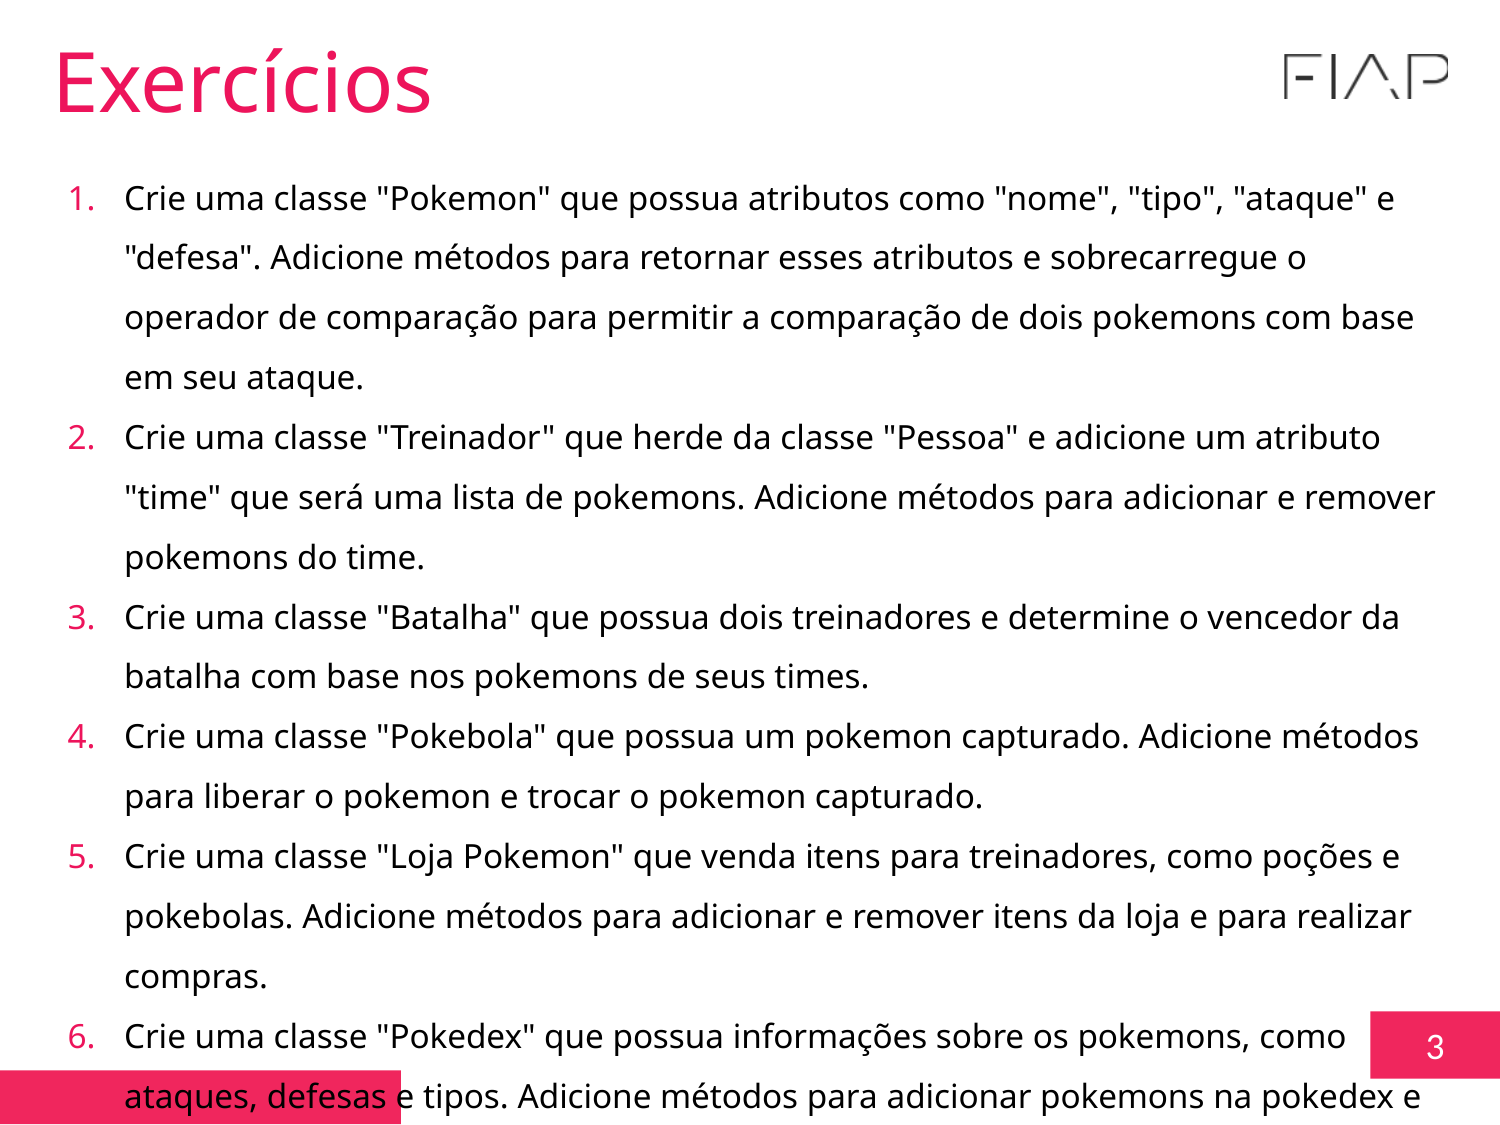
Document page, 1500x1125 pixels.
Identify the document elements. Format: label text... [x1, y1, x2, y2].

text_box Exercícios [37, 21, 1075, 137]
text_box Crie uma classe "Pokemon" que possua atributos como "nome", "tipo", "ataque" e "defesa". Adicione métodos para retornar esses atributos e sobrecarregue o operador de comparação para permitir a comparação de dois pokemons com base em seu ataque. Crie uma classe "Treinador" que herde da classe "Pessoa" e adicione um atributo "time" que será uma lista de pokemons. Adicione métodos para adicionar e remover pokemons do time. Crie uma classe "Batalha" que possua dois treinadores e determine o vencedor da batalha com base nos pokemons de seus times. Crie uma classe "Pokebola" que possua um pokemon capturado. Adicione métodos para liberar o pokemon e trocar o pokemon capturado. Crie uma classe "Loja Pokemon" que venda itens para treinadores, como poções e pokebolas. Adicione métodos para adicionar e remover itens da loja e para realizar compras. Crie uma classe "Pokedex" que possua informações sobre os pokemons, como ataques, defesas e tipos. Adicione métodos para adicionar pokemons na pokedex e pesquisar informações sobre um pokemon específico. [53, 149, 1463, 1125]
